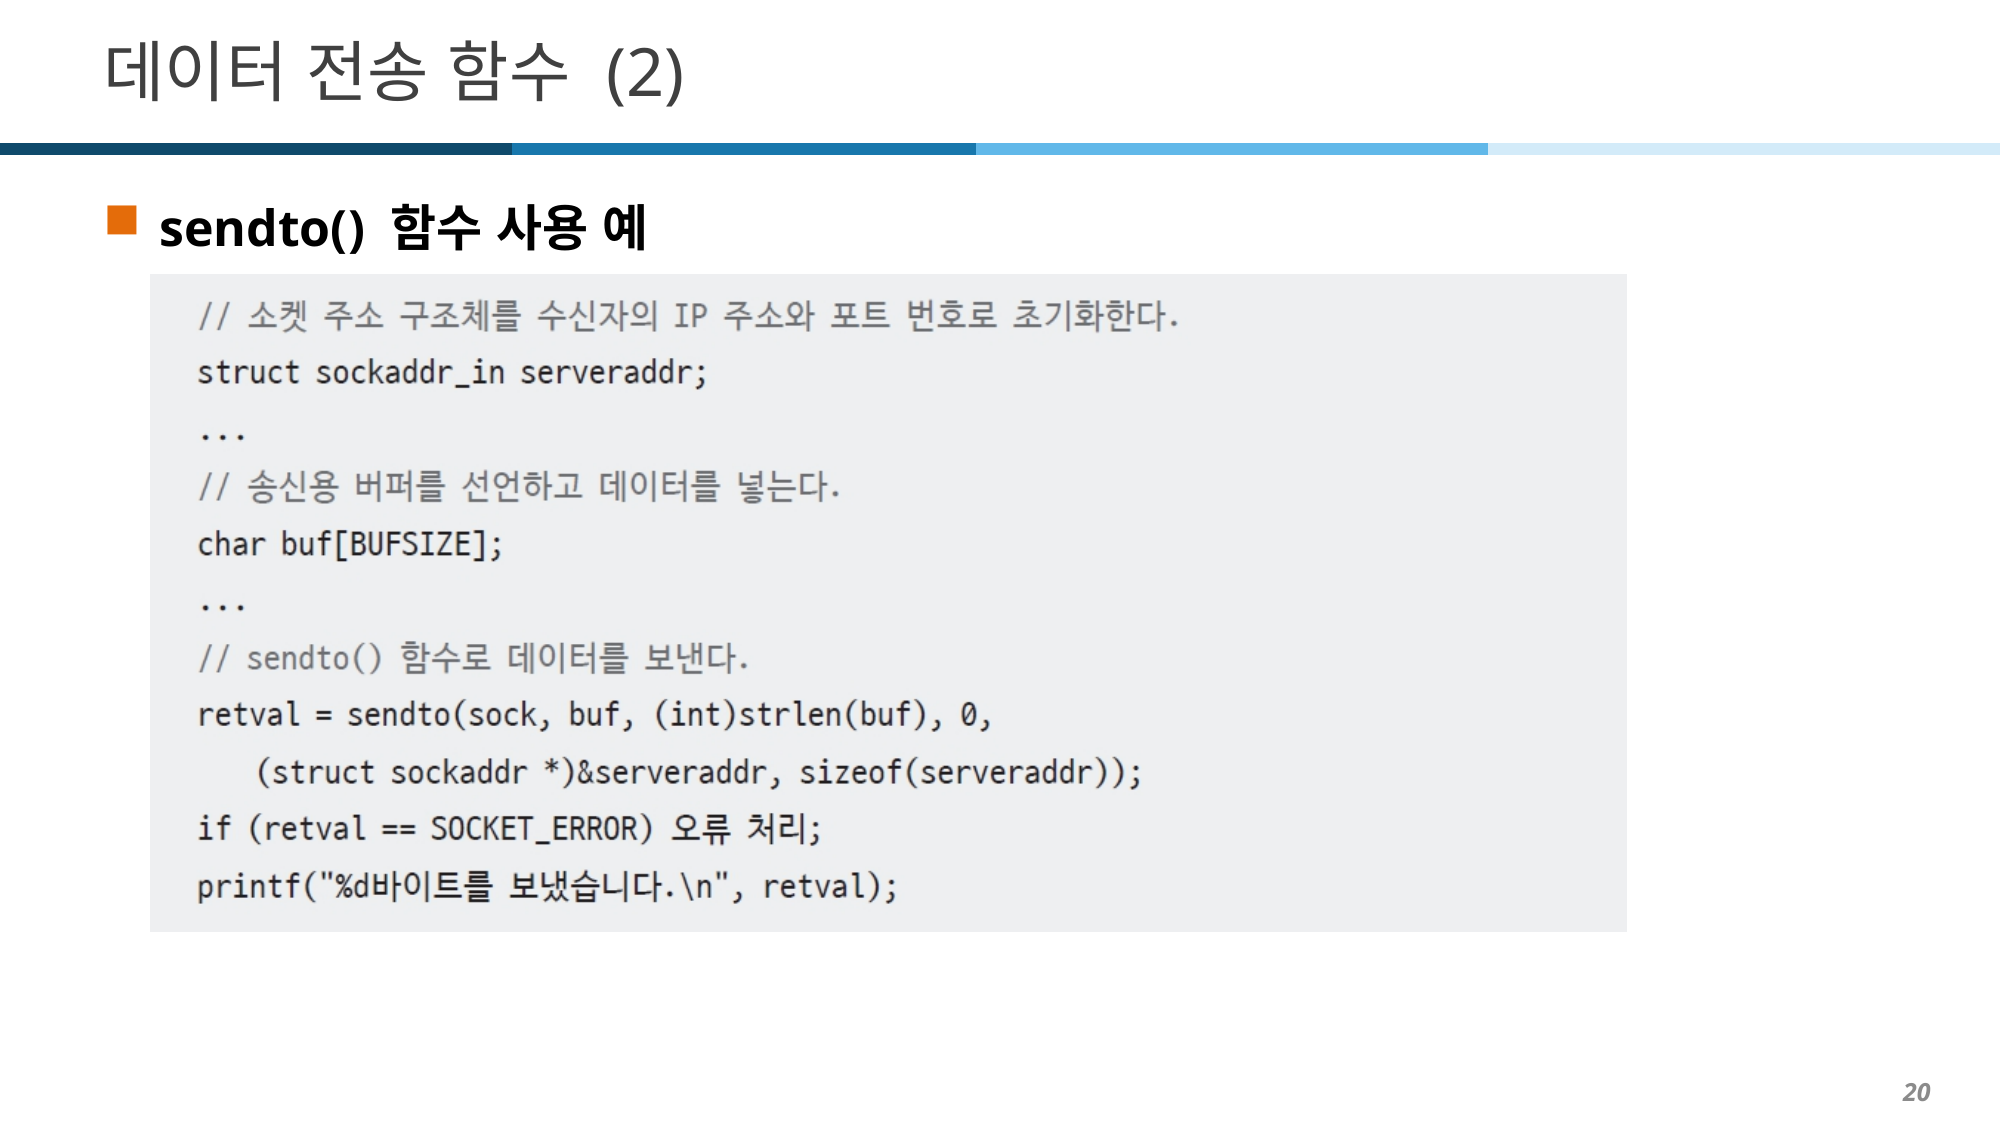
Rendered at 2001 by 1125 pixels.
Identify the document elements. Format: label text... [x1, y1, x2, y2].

picture [149, 274, 1627, 932]
title 데이터 전송 함수 (2) [88, 18, 1920, 122]
list sendto() 함수 사용 예 [88, 176, 1920, 1083]
